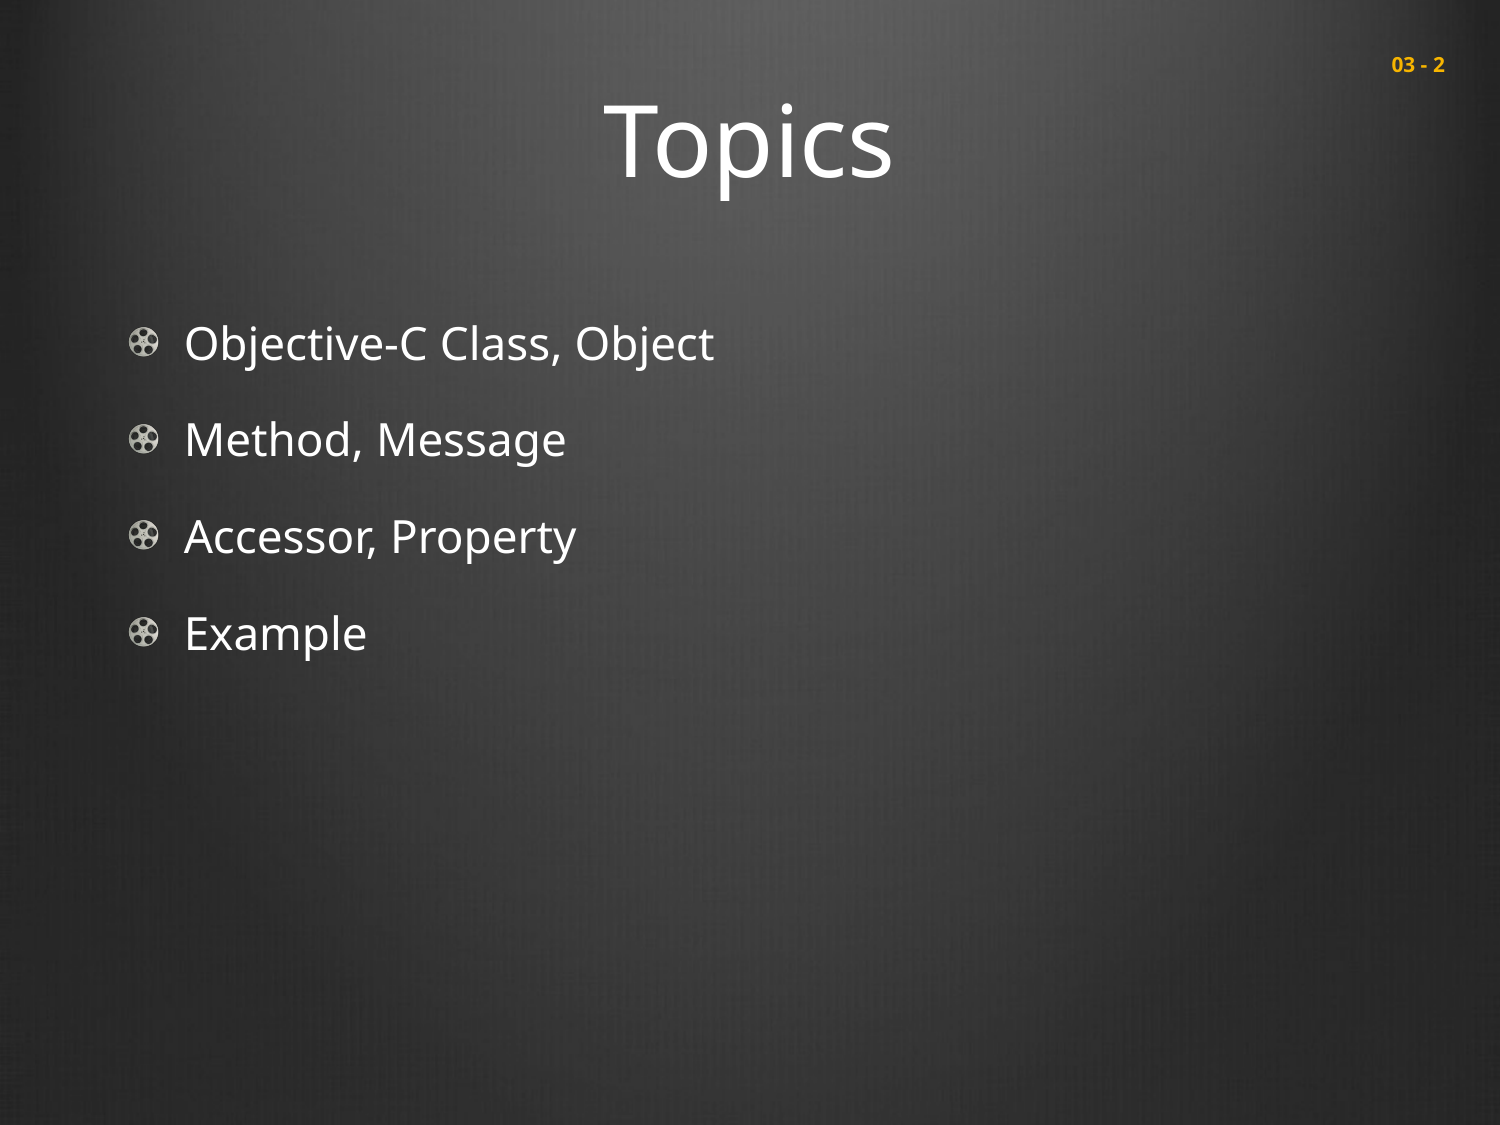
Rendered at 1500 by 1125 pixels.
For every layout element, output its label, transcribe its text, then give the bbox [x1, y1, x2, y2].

picture [127, 518, 160, 551]
picture [127, 325, 160, 358]
picture [127, 422, 160, 455]
picture [127, 615, 160, 648]
title Topics [112, 19, 1388, 255]
list Objective-C Class, Object Method, Message Accessor, Property Example [112, 306, 1388, 1005]
text_box 03 - 2 [1306, 43, 1460, 86]
